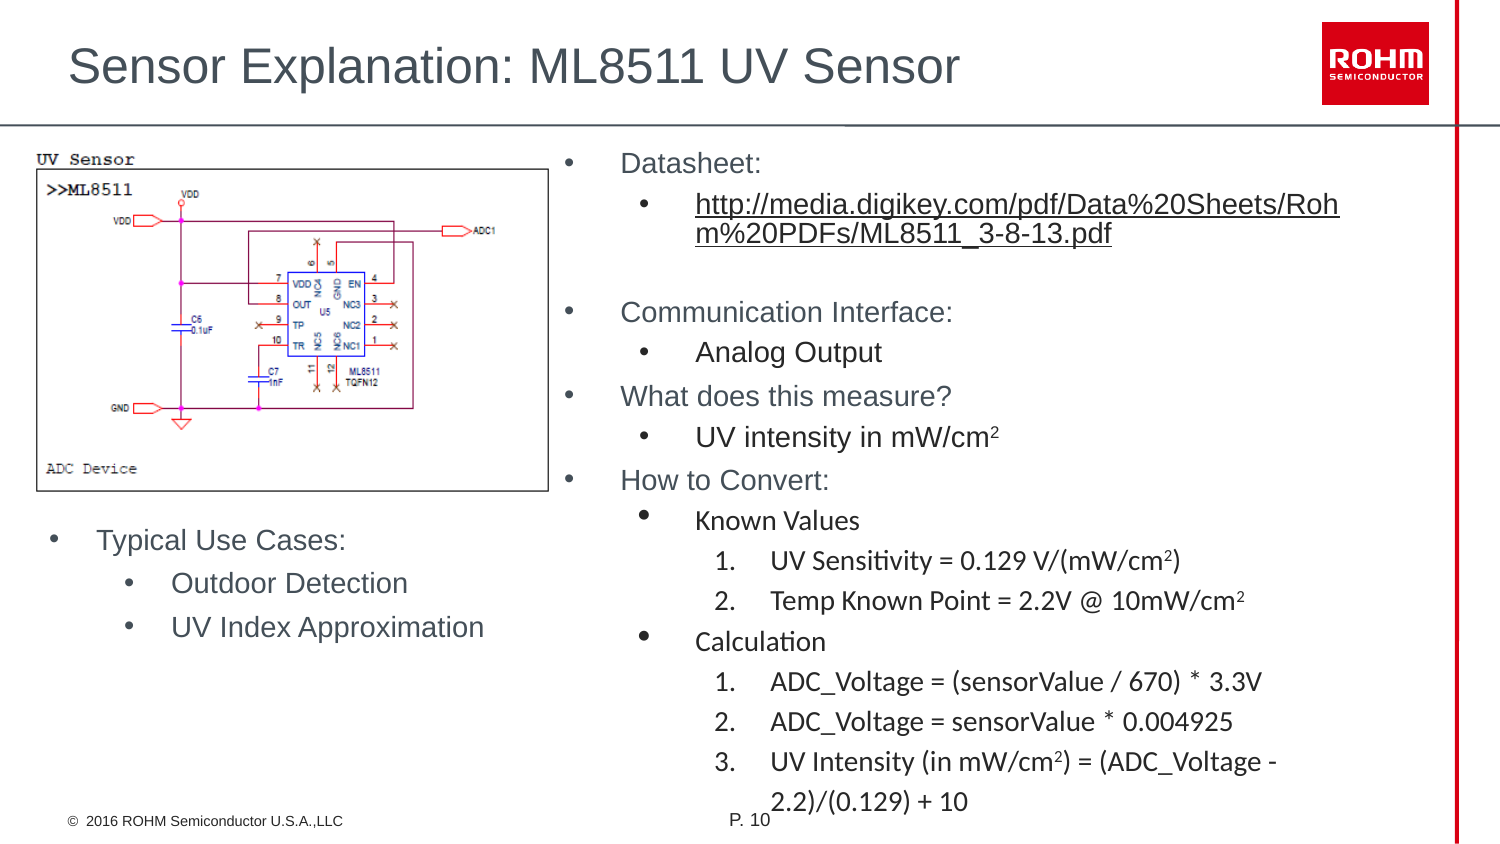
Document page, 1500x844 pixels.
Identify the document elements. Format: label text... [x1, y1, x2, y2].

title Sensor Explanation: ML8511 UV Sensor [52, 8, 1306, 119]
picture [1322, 22, 1429, 105]
list Datasheet: http://media.digikey.com/pdf/Data%20Sheets/Rohm%20PDFs/ML8511_3-8-13.pdf Communication Interface: Analog Output What does this measure? UV intensity in mW/cm2 How to Convert: Known Values UV Sensitivity = 0.129 V/(mW/cm2) Temp Known Point = 2.2V @ 10mW/cm2 Calculation ADC_Voltage = (sensorValue / 670) * 3.3V ADC_Voltage = sensorValue * 0.004925 UV Intensity (in mW/cm2) = (ADC_Voltage - 2.2)/(0.129) + 10 [549, 137, 1377, 777]
text_box Typical Use Cases: Outdoor Detection UV Index Approximation [34, 513, 550, 651]
picture [34, 148, 550, 493]
